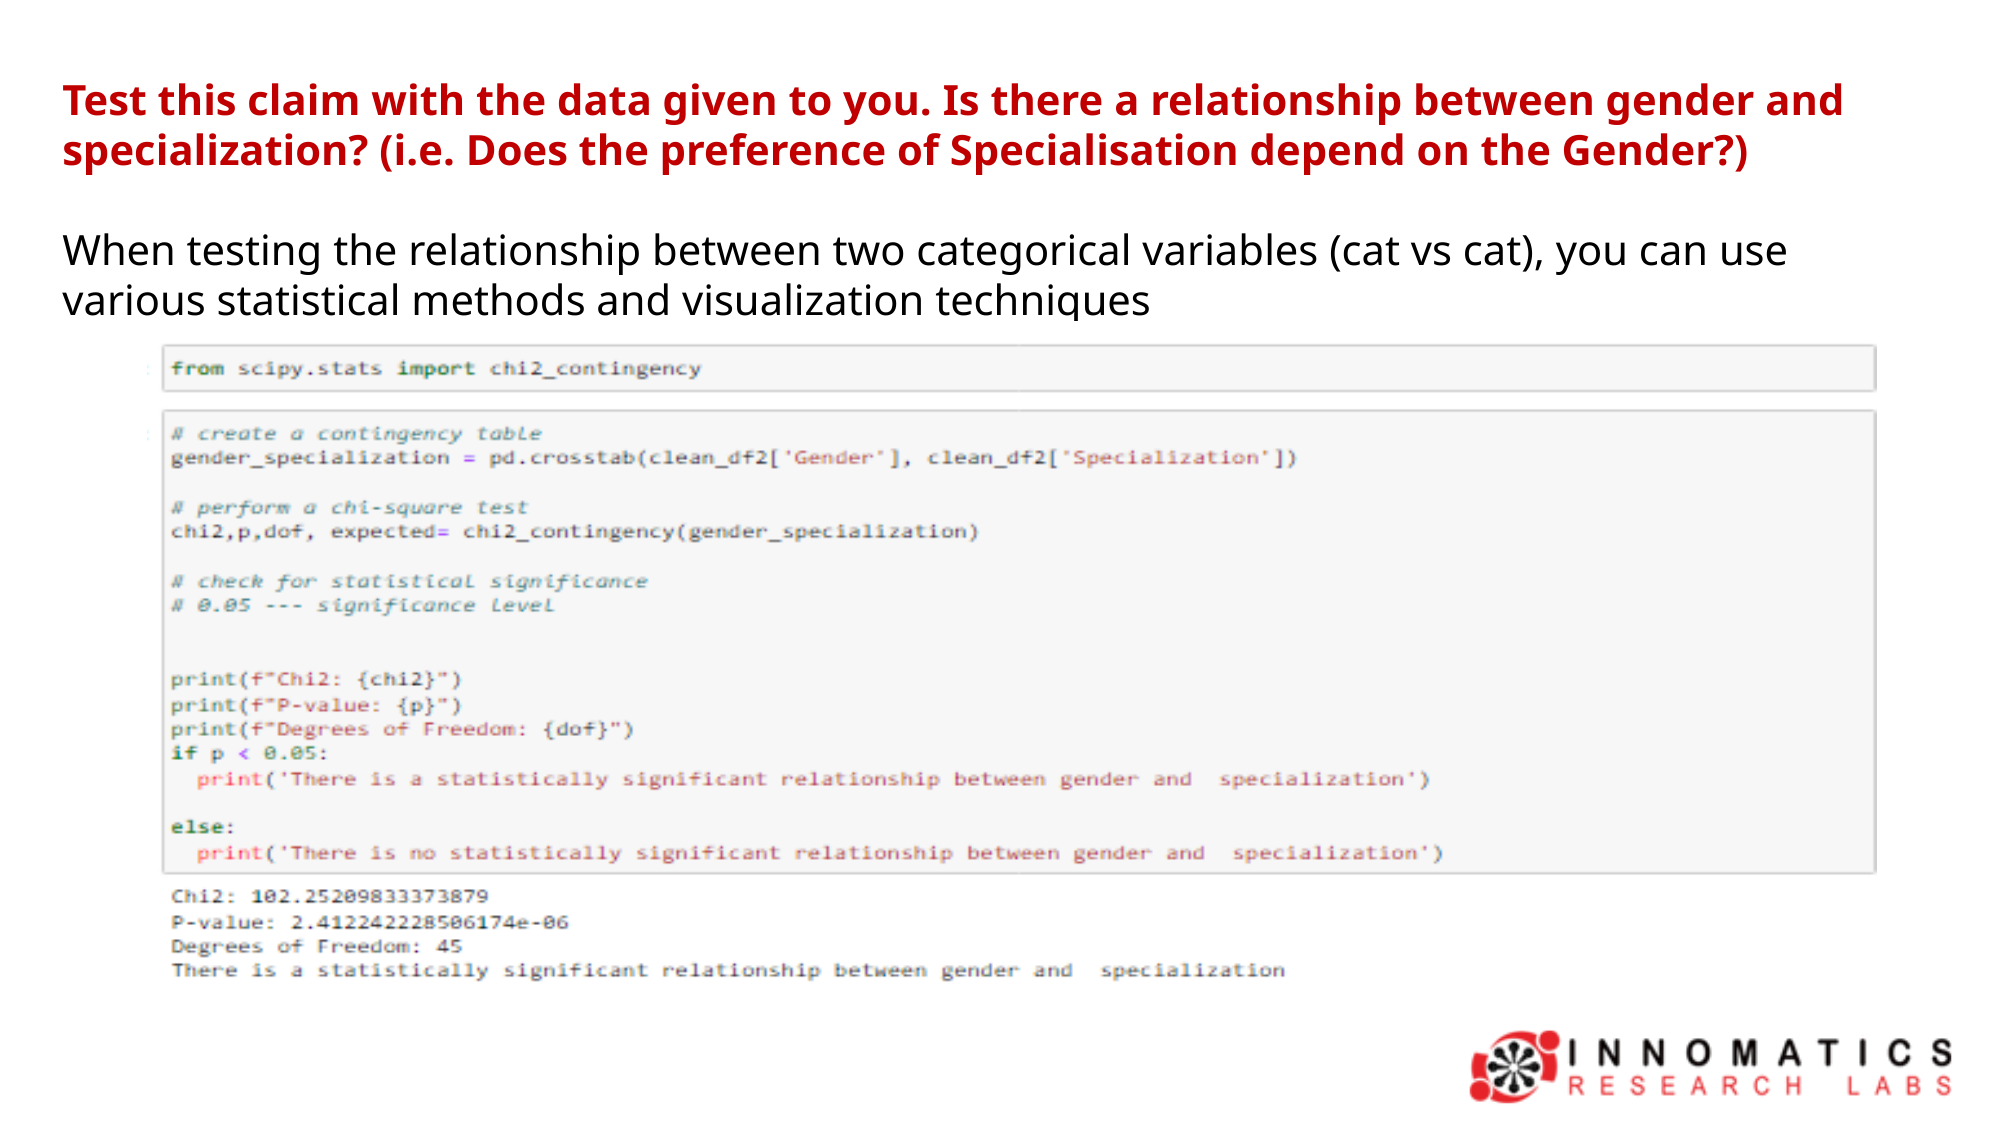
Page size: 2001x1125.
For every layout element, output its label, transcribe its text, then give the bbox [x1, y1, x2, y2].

picture [147, 321, 1877, 989]
picture [1445, 1014, 1975, 1125]
text_box Test this claim with the data given to you. Is there a relationship between gender and specialization? (i.e. Does the preference of Specialisation depend on the Gender?) When testing the relationship between two categorical variables (cat vs cat), you can use various statistical methods and visualization techniques [47, 66, 1953, 367]
